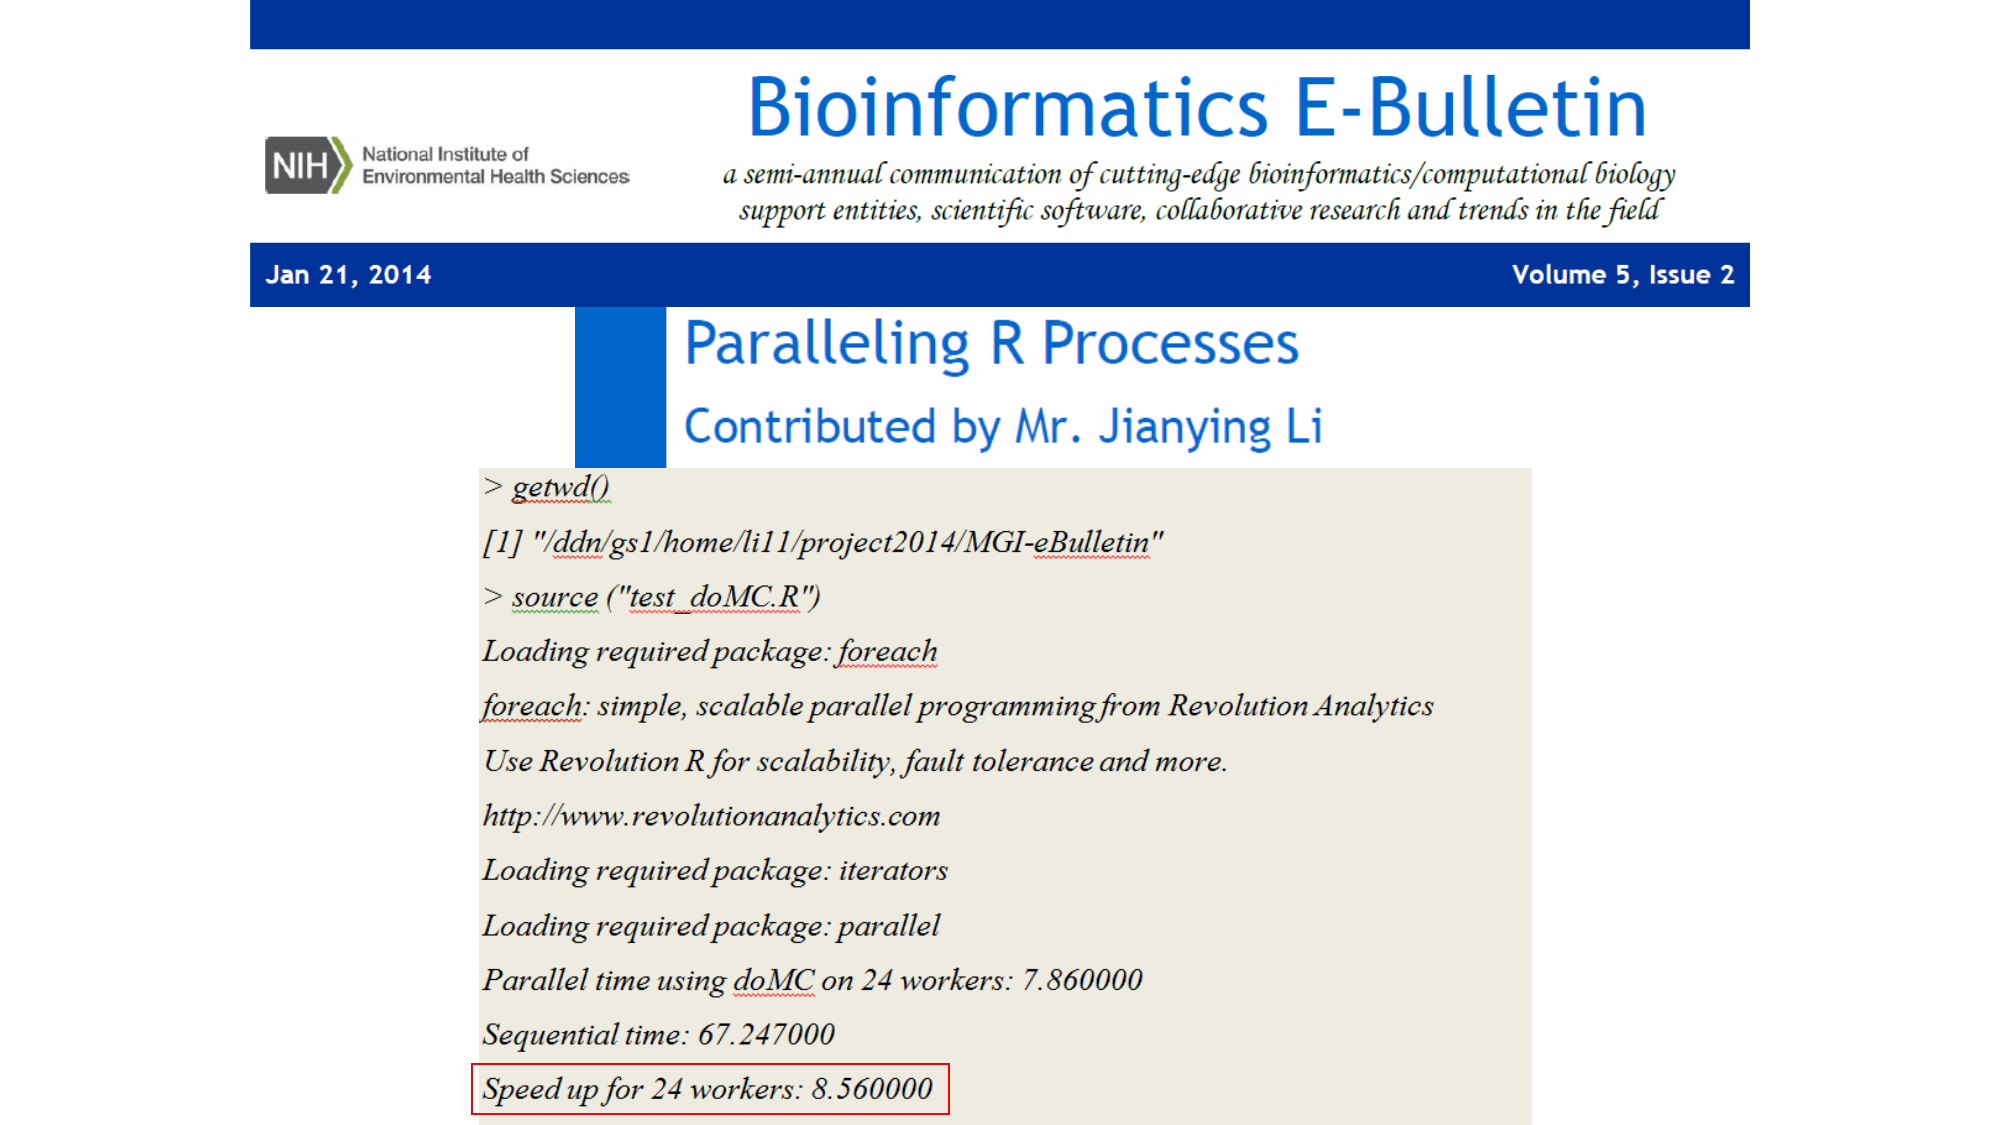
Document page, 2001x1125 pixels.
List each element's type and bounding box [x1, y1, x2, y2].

text_box [471, 1063, 479, 1115]
picture [249, 0, 1750, 1125]
